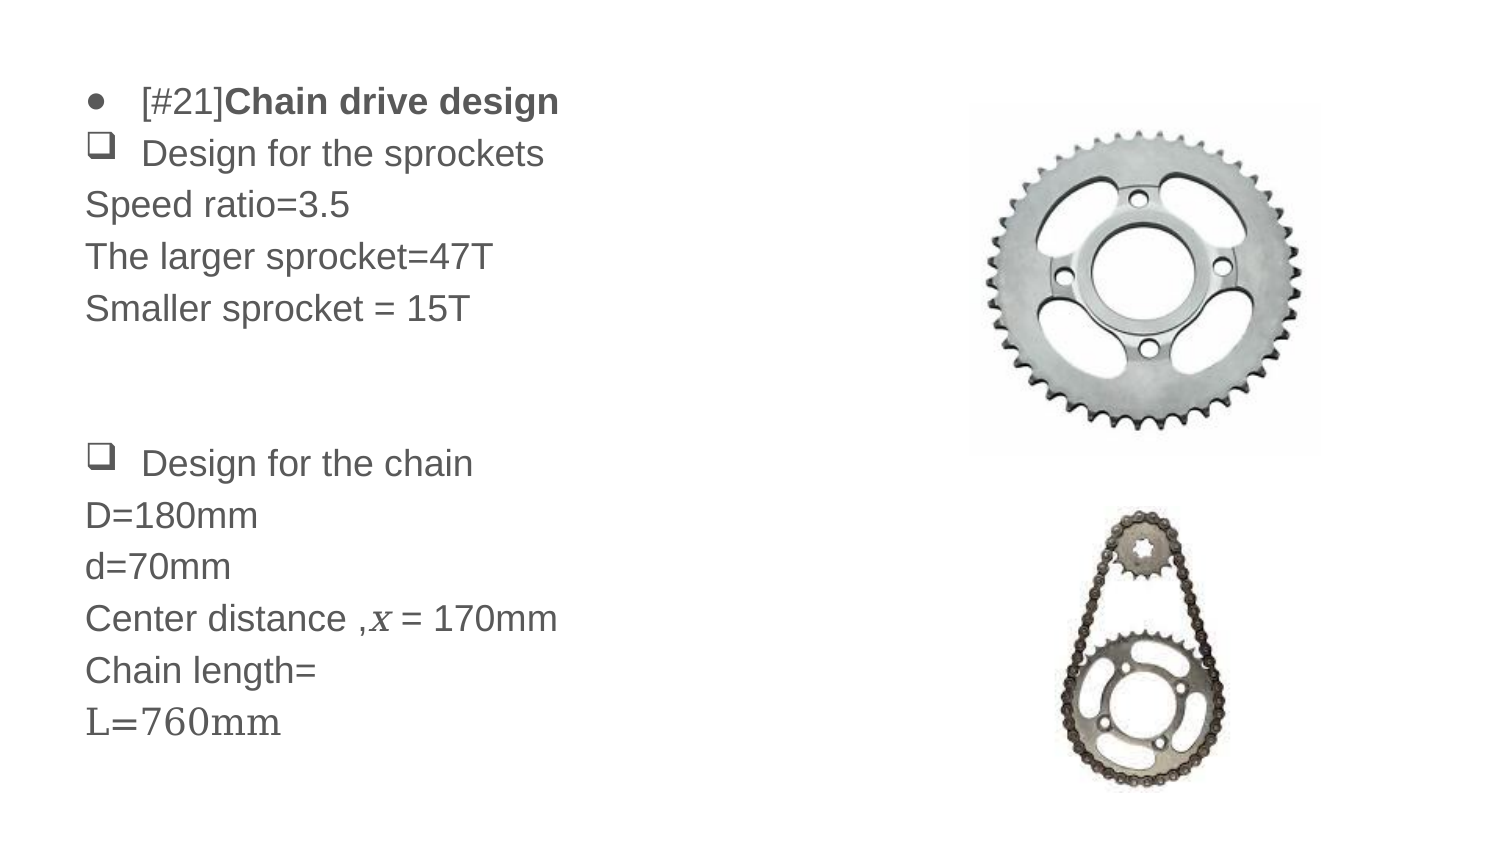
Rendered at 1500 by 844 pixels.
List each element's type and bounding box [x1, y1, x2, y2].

picture [929, 506, 1360, 794]
picture [968, 103, 1321, 456]
